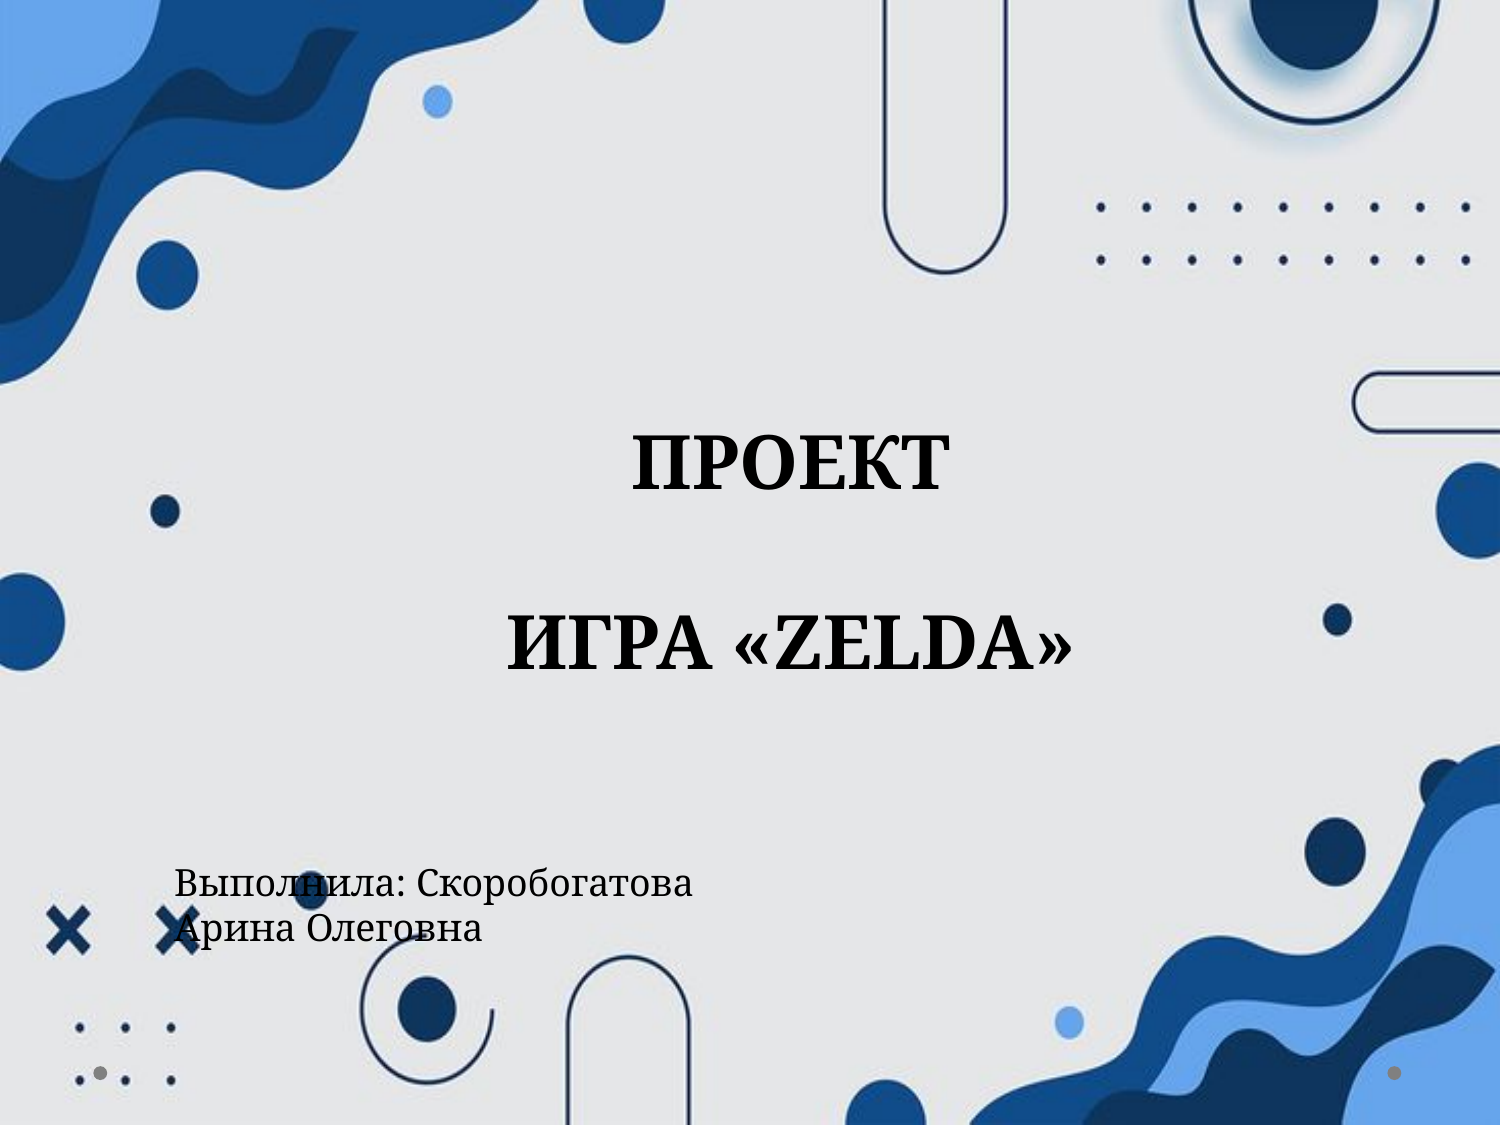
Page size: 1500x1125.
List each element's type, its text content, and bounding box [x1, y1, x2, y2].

text_box Выполнила: Скоробогатова Арина Олеговна [159, 851, 782, 995]
text_box ПРОЕКТ ИГРА «ZELDA» [185, 316, 1397, 569]
picture [0, 0, 1500, 1125]
